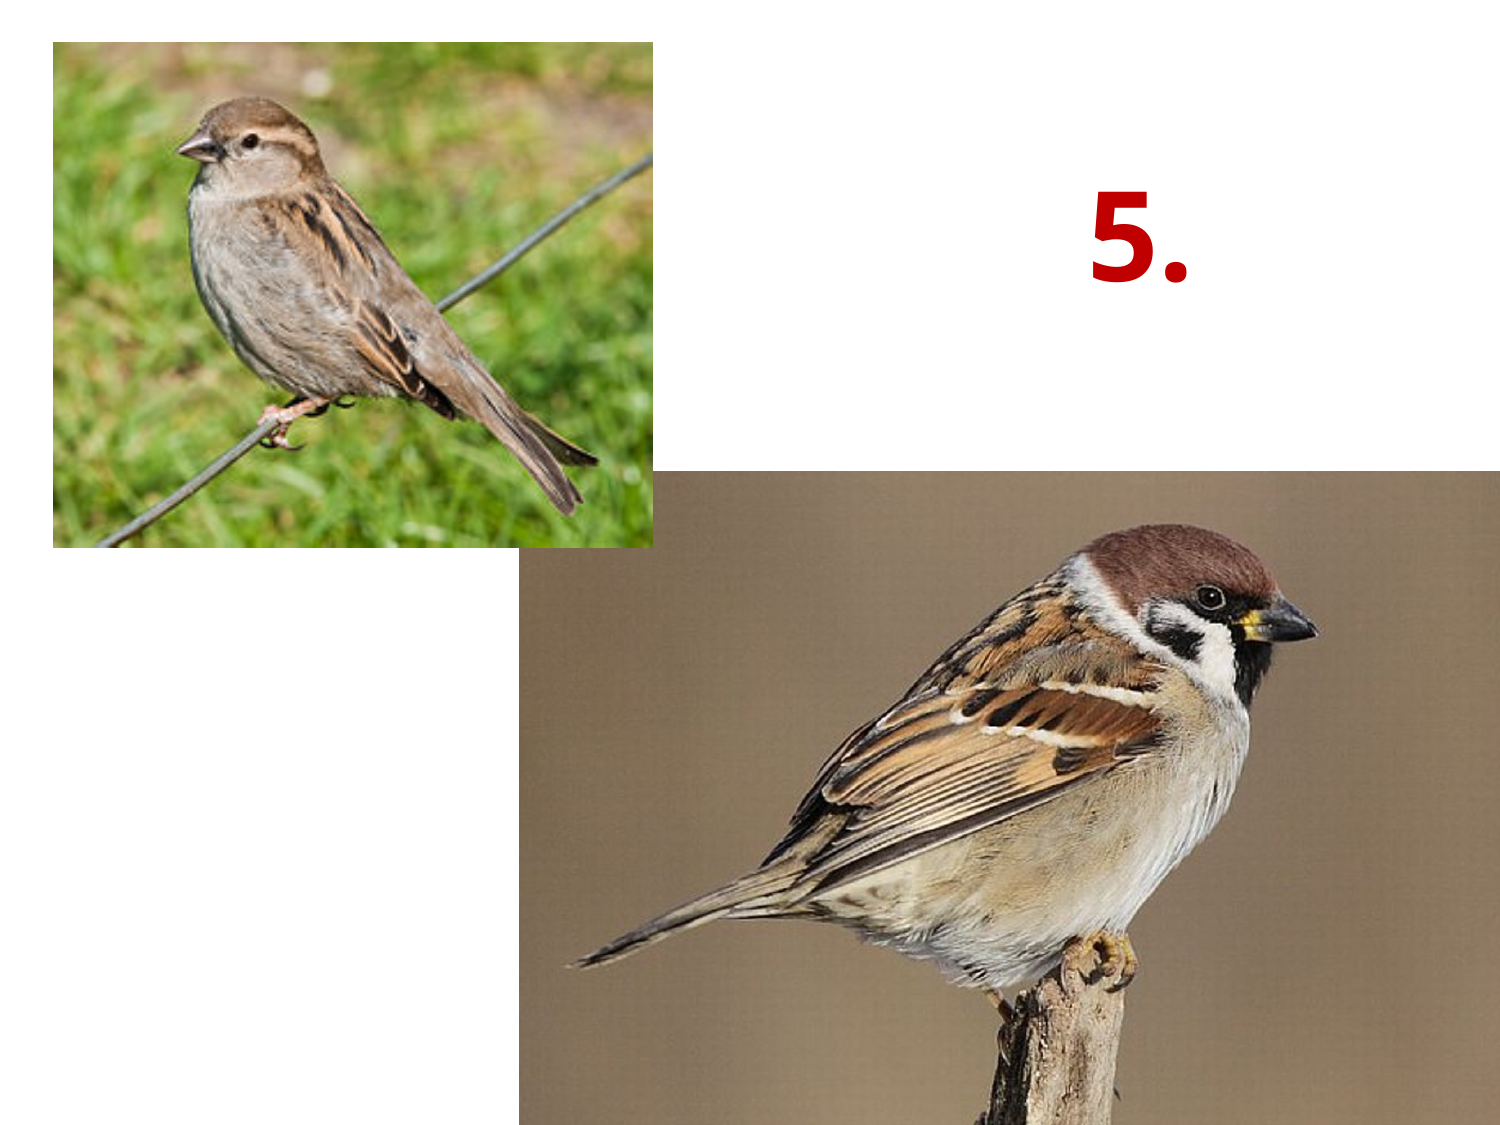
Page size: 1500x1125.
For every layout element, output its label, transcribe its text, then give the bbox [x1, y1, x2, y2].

title 5. [856, 137, 1425, 325]
picture [519, 471, 1500, 1125]
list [52, 42, 654, 549]
